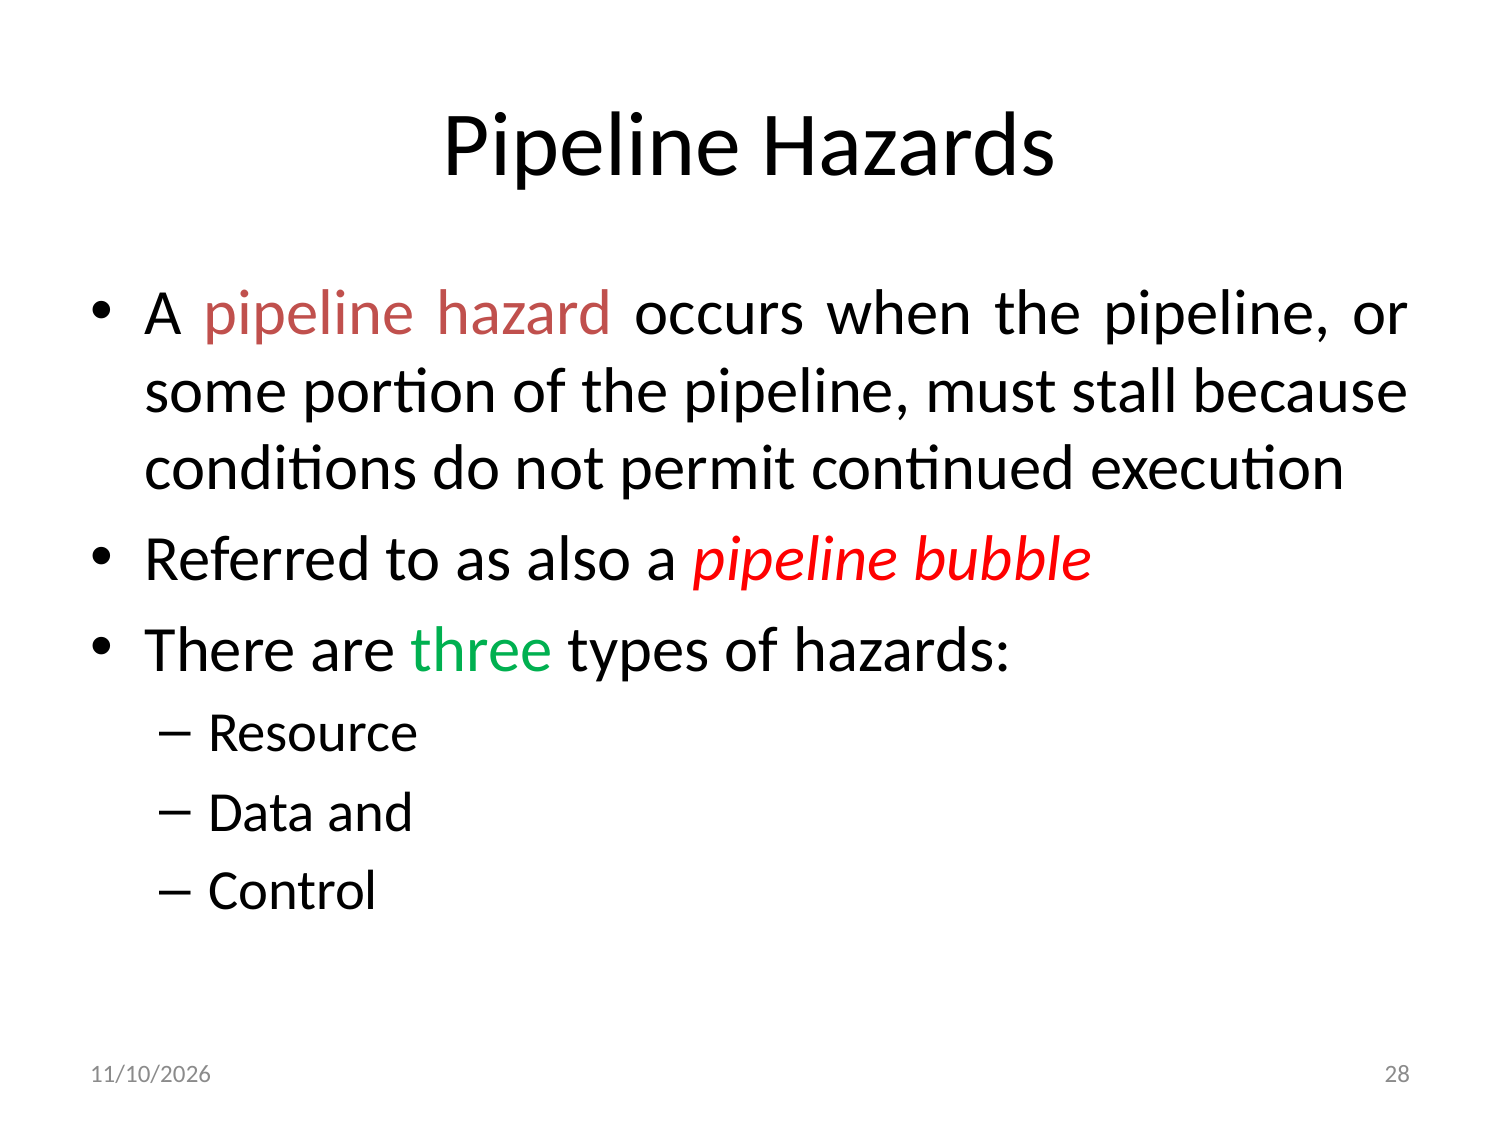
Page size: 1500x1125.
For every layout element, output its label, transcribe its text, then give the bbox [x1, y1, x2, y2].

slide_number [75, 1042, 425, 1103]
title Pipeline Hazards [75, 45, 1425, 233]
list A pipeline hazard occurs when the pipeline, or some portion of the pipeline, must stall because conditions do not permit continued execution Referred to as also a pipeline bubble There are three types of hazards: Resource Data and Control [75, 262, 1425, 1005]
slide_number 28 [1074, 1042, 1425, 1103]
